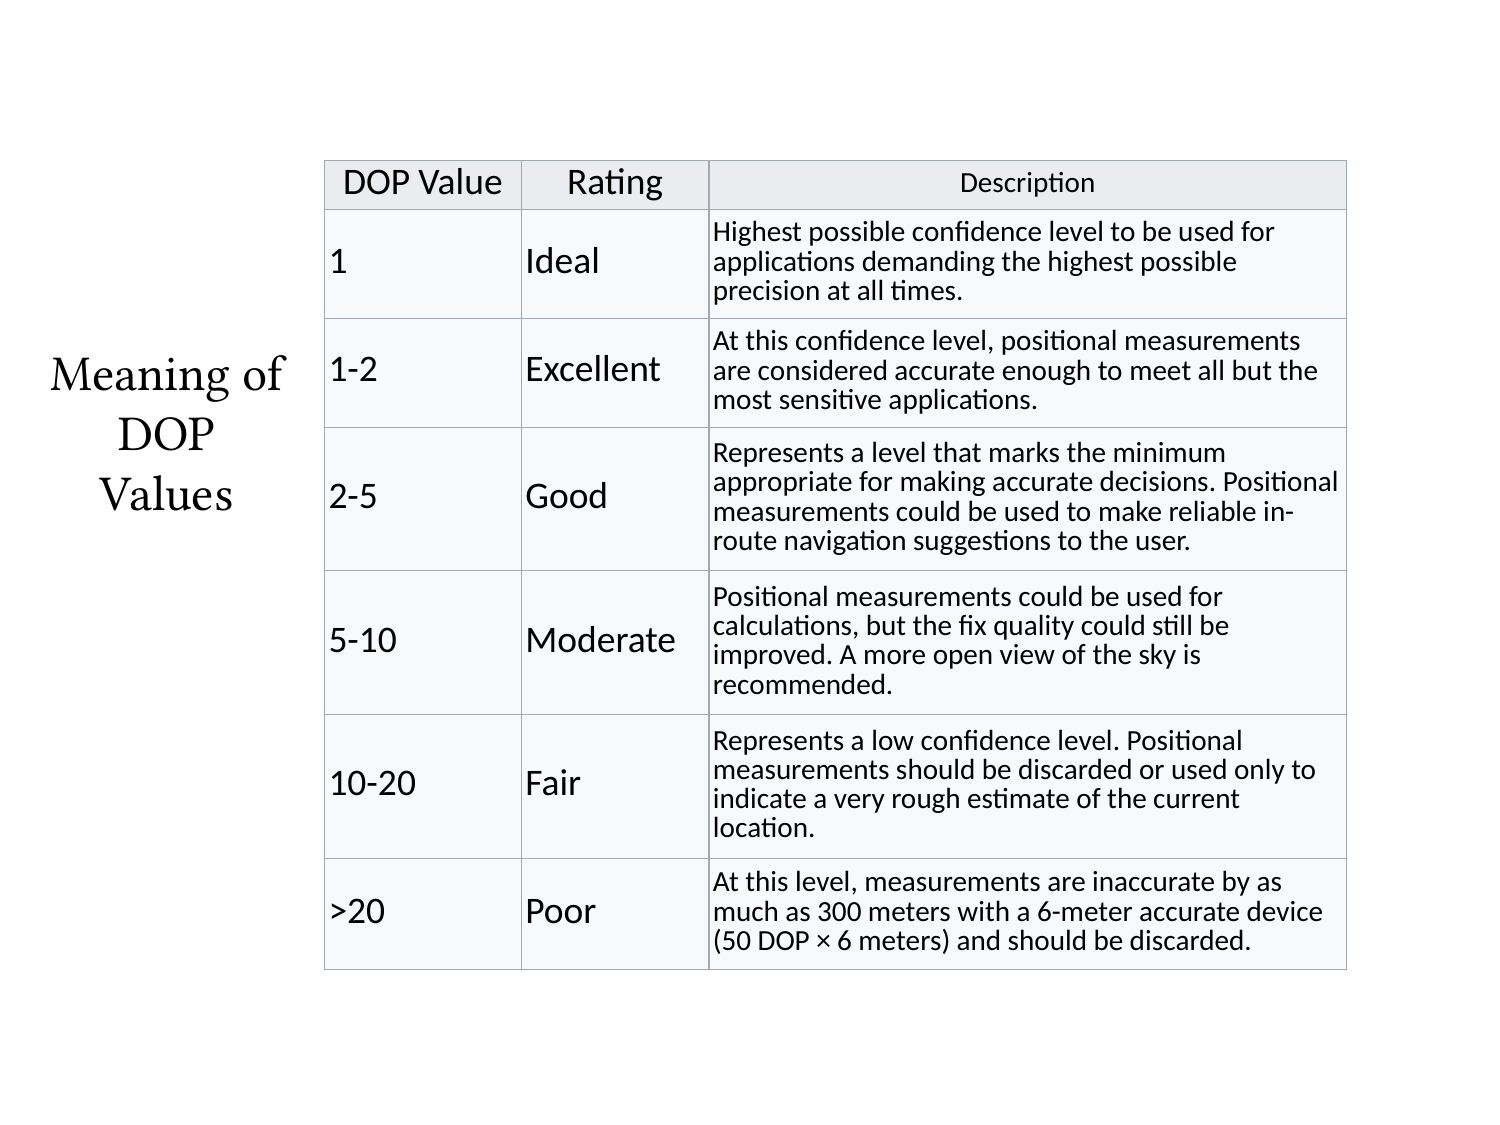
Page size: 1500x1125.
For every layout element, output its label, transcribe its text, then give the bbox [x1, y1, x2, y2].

table_cell Represents a level that marks the minimum appropriate for making accurate decisions. Positional measurements could be used to make reliable in-route navigation suggestions to the user. [710, 428, 1346, 570]
table_cell Moderate [522, 571, 708, 714]
table_cell Excellent [522, 319, 708, 427]
table_cell Good [522, 428, 708, 570]
table_cell Highest possible confidence level to be used for applications demanding the highest possible precision at all times. [710, 210, 1346, 318]
table_cell 2-5 [325, 428, 521, 570]
table_cell Ideal [522, 210, 708, 318]
table_cell >20 [325, 859, 521, 969]
table_cell At this confidence level, positional measurements are considered accurate enough to meet all but the most sensitive applications. [710, 319, 1346, 427]
table_cell 5-10 [325, 571, 521, 714]
table_cell At this level, measurements are inaccurate by as much as 300 meters with a 6-meter accurate device (50 DOP × 6 meters) and should be discarded. [710, 859, 1346, 969]
table_cell Positional measurements could be used for calculations, but the fix quality could still be improved. A more open view of the sky is recommended. [710, 571, 1346, 714]
table_cell 1 [325, 210, 521, 318]
table_header Description [710, 161, 1346, 209]
table_cell Poor [522, 859, 708, 969]
table_cell Fair [522, 715, 708, 858]
table_cell Represents a low confidence level. Positional measurements should be discarded or used only to indicate a very rough estimate of the current location. [710, 715, 1346, 858]
table_header DOP Value [325, 161, 521, 209]
text_box Meaning of DOP Values [31, 333, 303, 529]
table_cell 1-2 [325, 319, 521, 427]
table_header Rating [522, 161, 708, 209]
table_cell 10-20 [325, 715, 521, 858]
